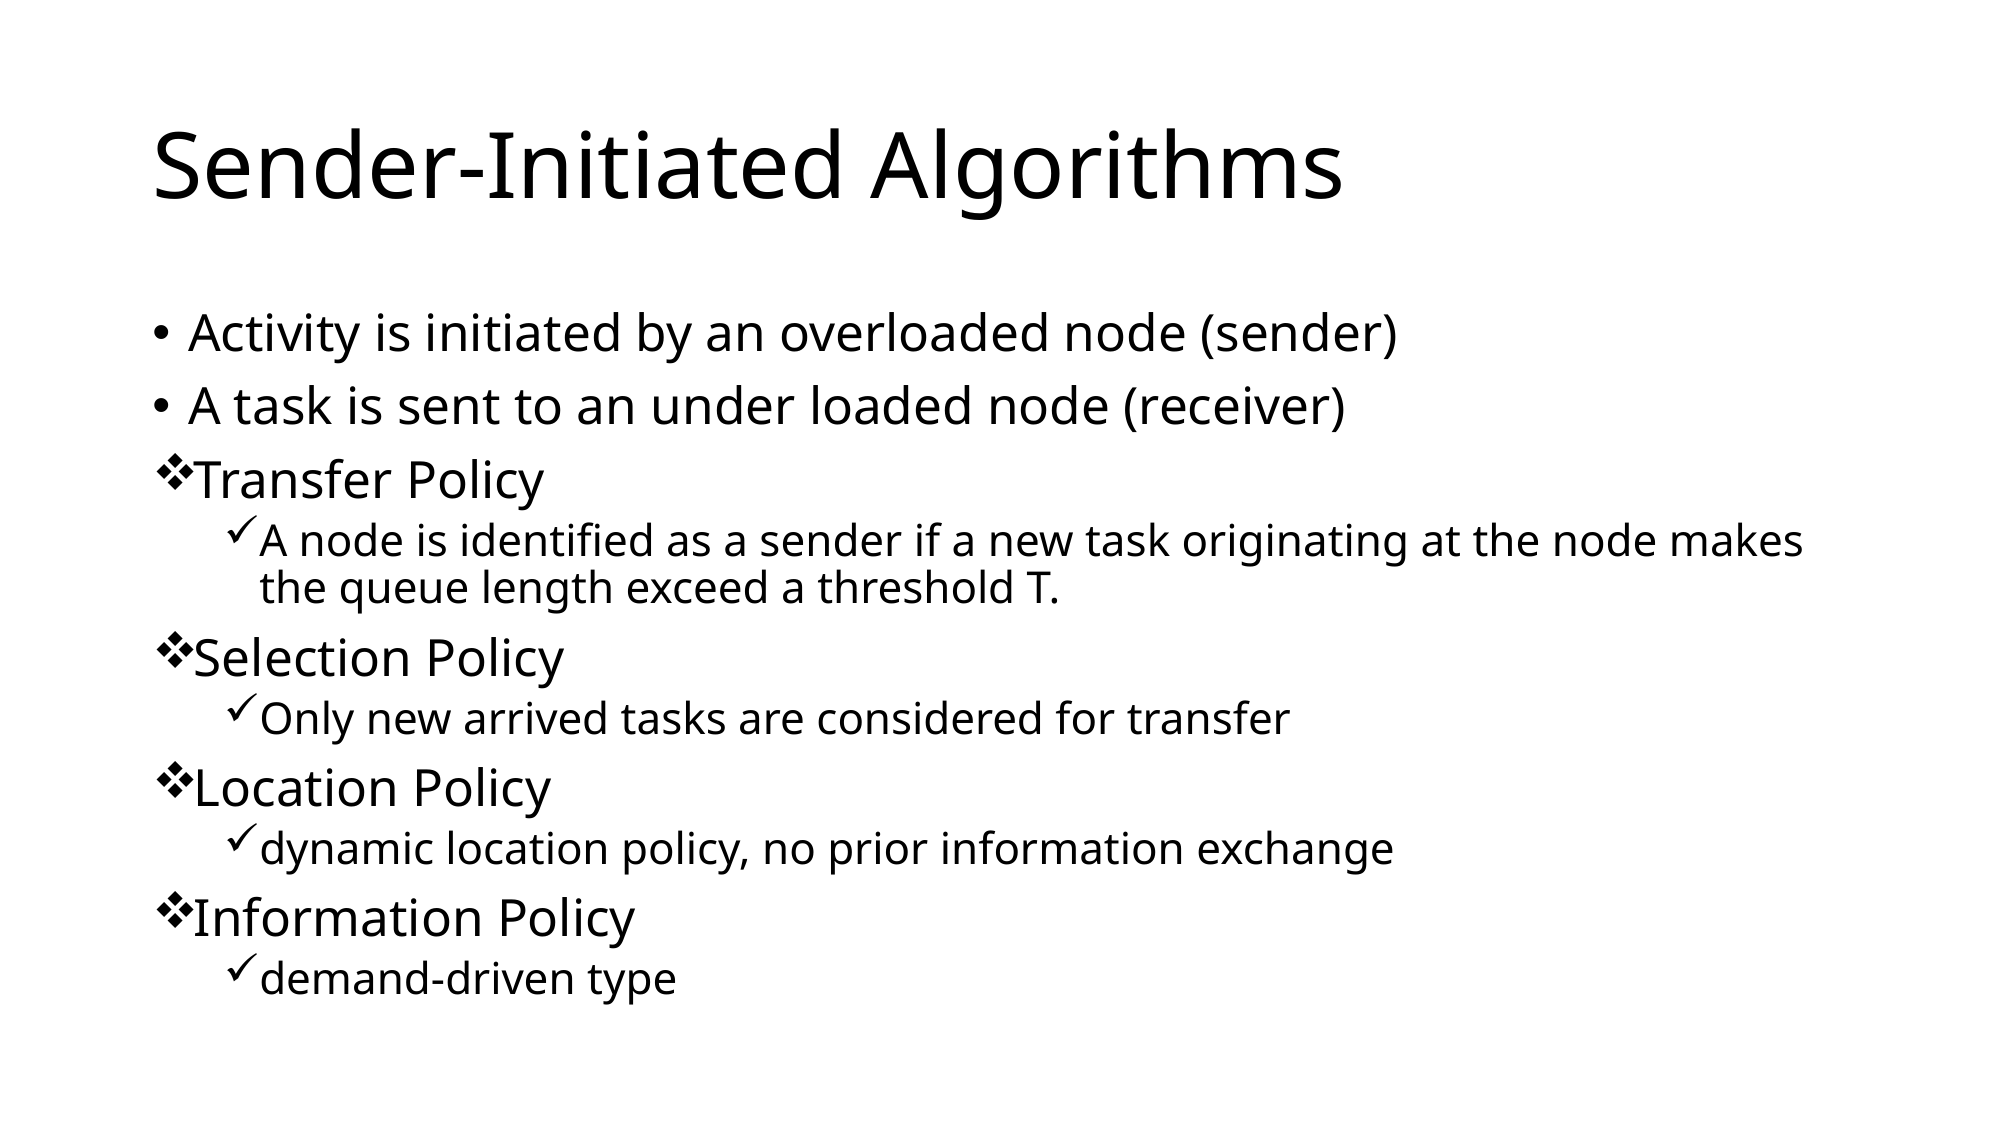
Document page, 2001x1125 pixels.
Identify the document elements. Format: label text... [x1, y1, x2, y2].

list Activity is initiated by an overloaded node (sender) A task is sent to an under loaded node (receiver) Transfer Policy A node is identified as a sender if a new task originating at the node makes the queue length exceed a threshold T. Selection Policy Only new arrived tasks are considered for transfer Location Policy dynamic location policy, no prior information exchange Information Policy demand-driven type [137, 299, 1863, 1014]
title Sender-Initiated Algorithms [137, 59, 1863, 278]
